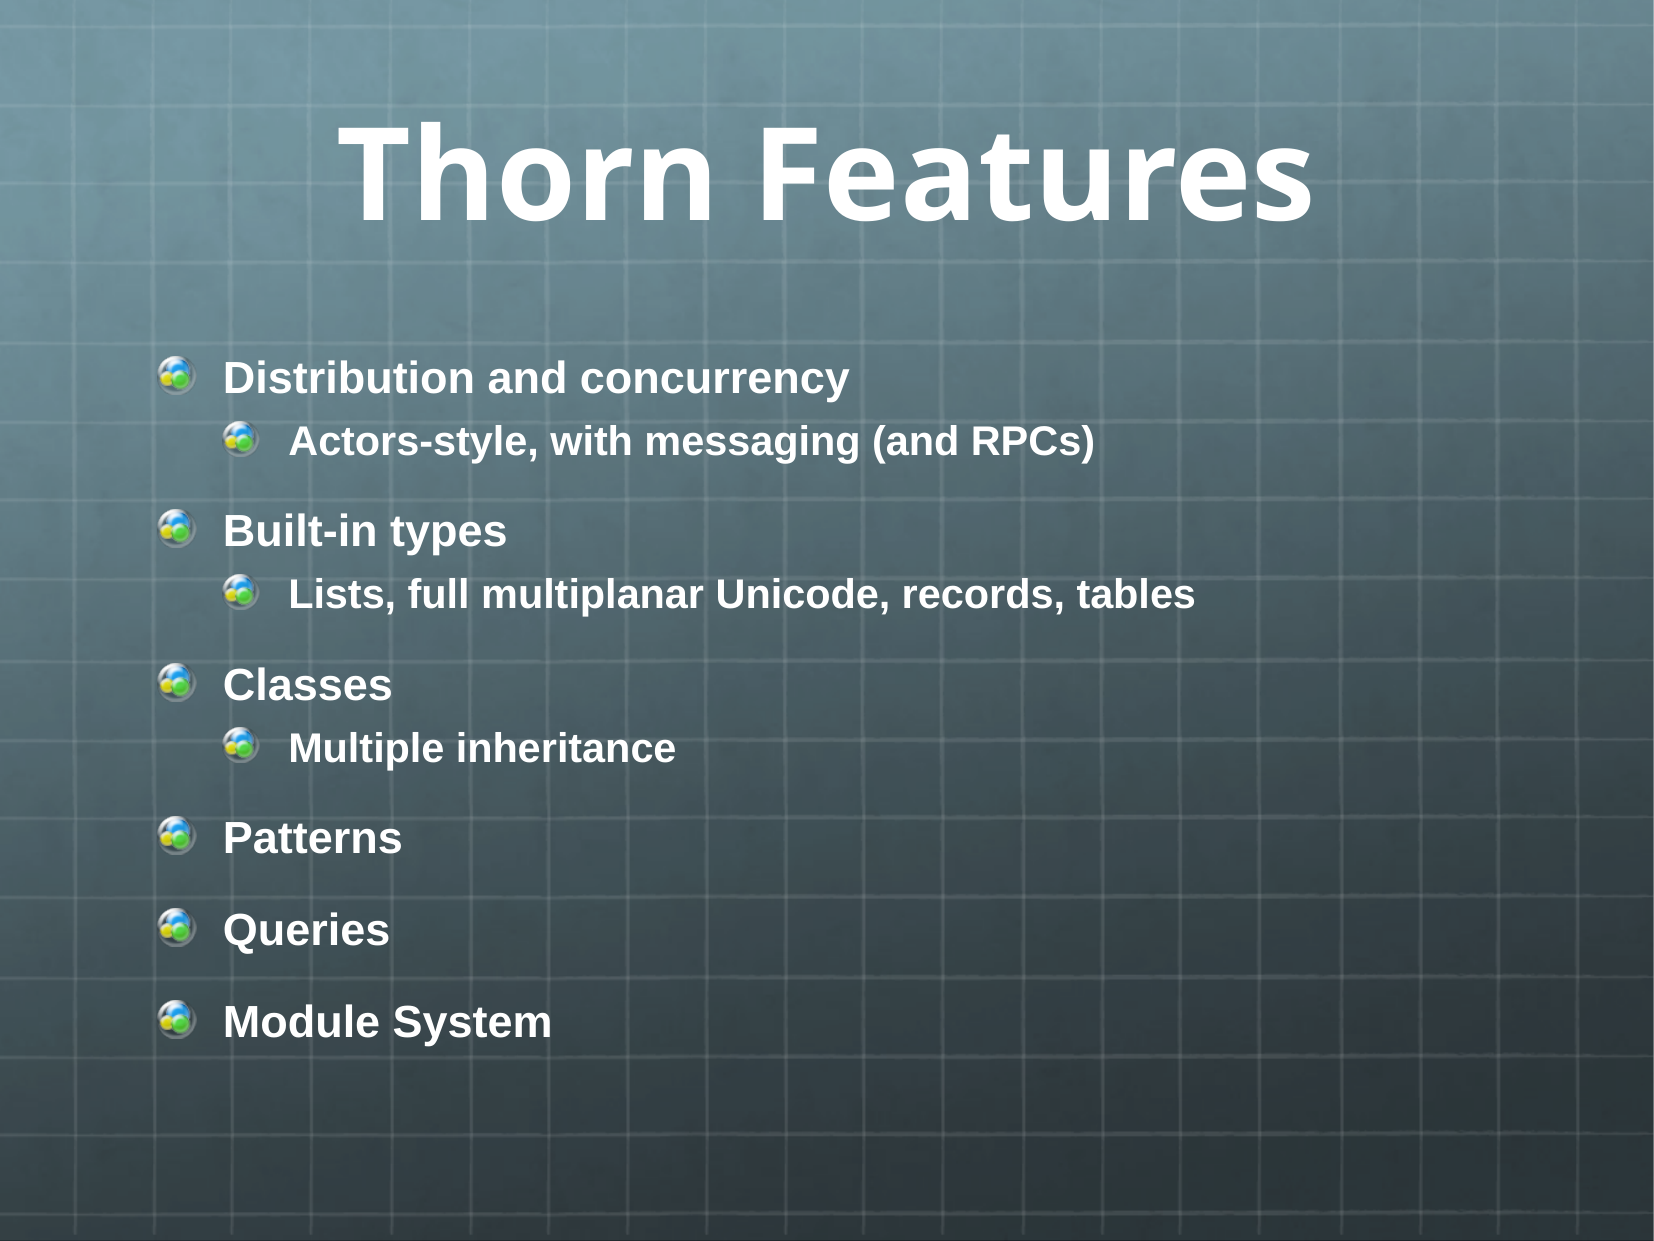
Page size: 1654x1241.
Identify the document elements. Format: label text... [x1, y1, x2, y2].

list Distribution and concurrency Actors-style, with messaging (and RPCs) Built-in types Lists, full multiplanar Unicode, records, tables Classes Multiple inheritance Patterns Queries Module System [140, 340, 1513, 1056]
picture [0, 0, 1654, 1240]
title Thorn Features [140, 19, 1513, 319]
